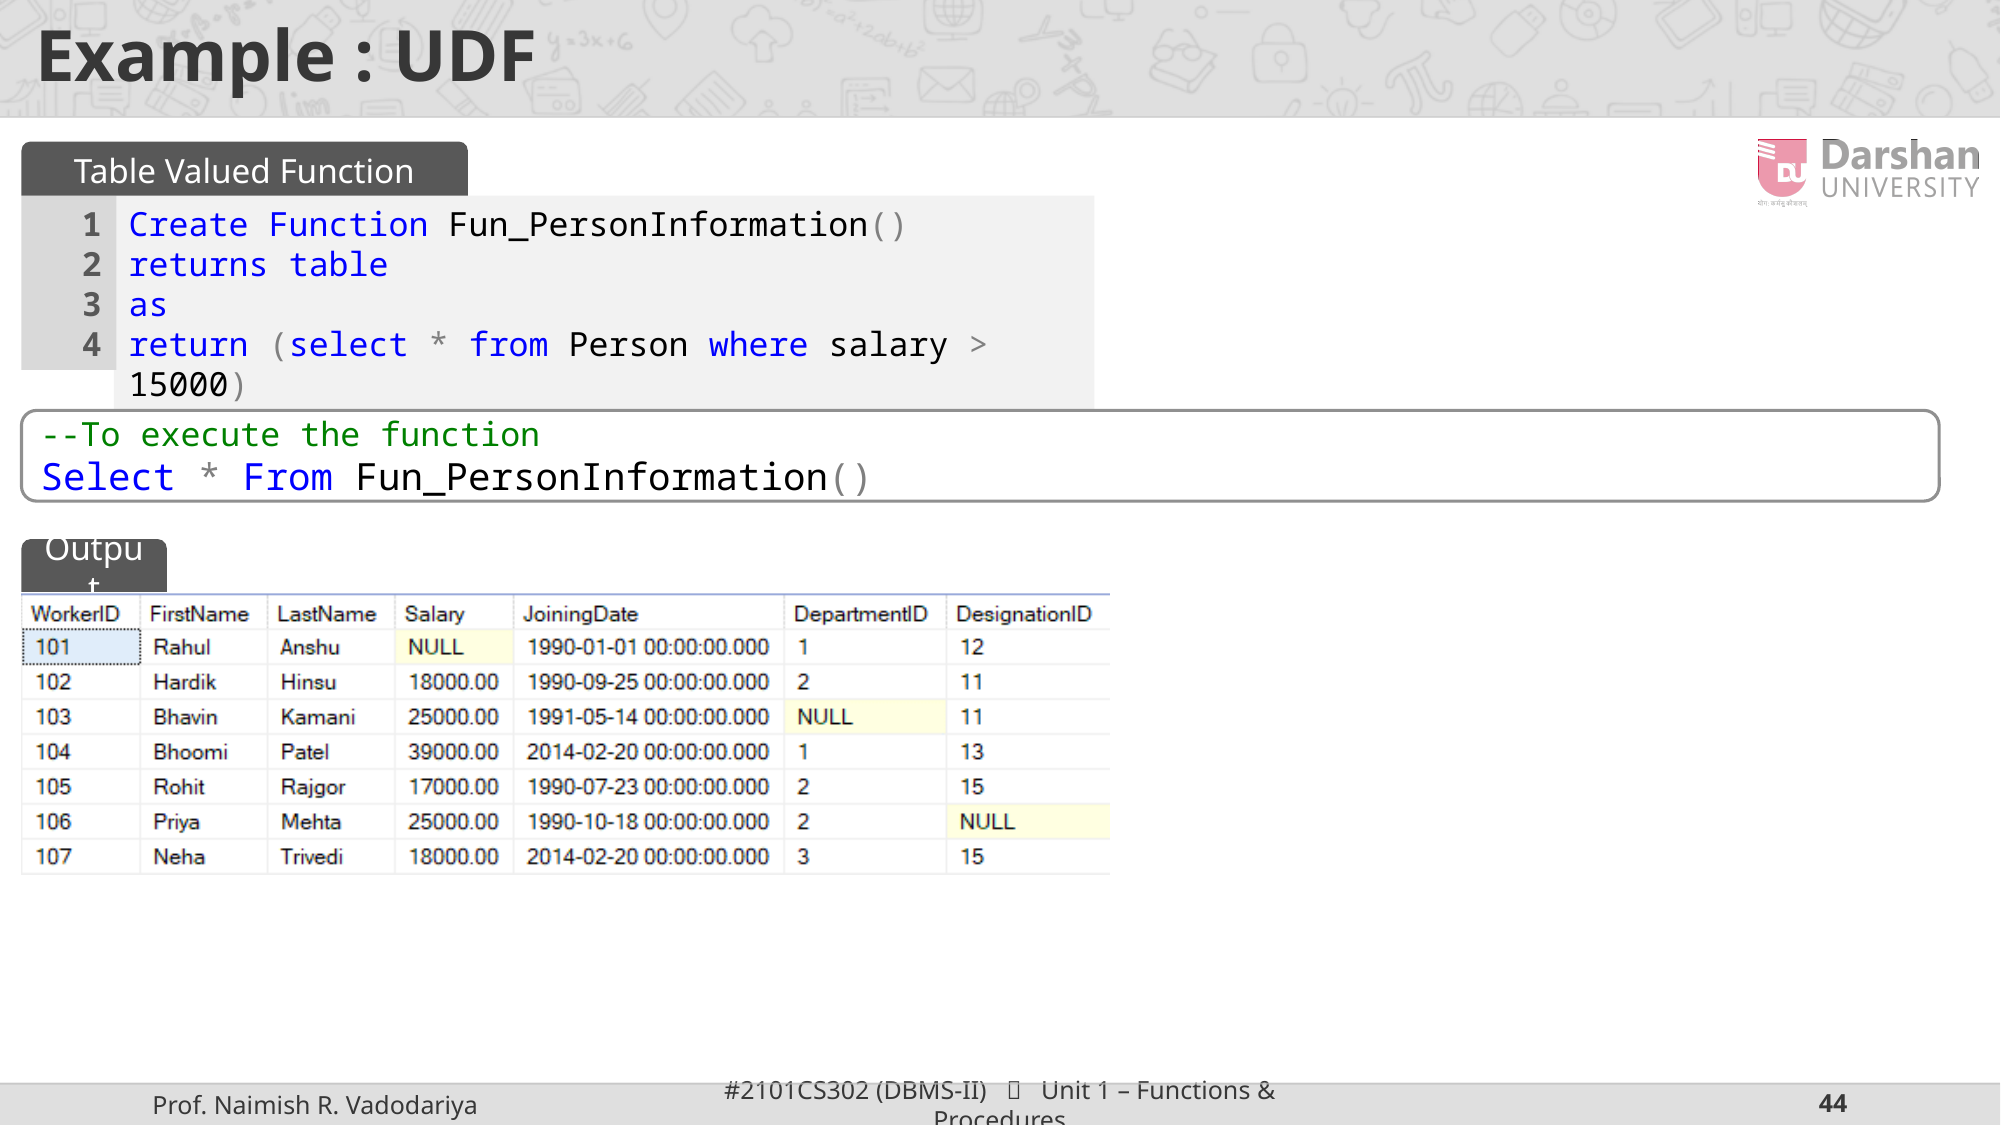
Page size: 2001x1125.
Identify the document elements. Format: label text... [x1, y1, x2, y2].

text_box SELECT DATEPART(YEAR, GETDATE()) AS 'Year'; SELECT DATEPART(MONTH, GETDATE()) AS 'Month'; SELECT DATEPART(DAY, GETDATE()) AS 'Day'; SELECT DATEPART(WEEK, GETDATE()) AS 'Week'; SELECT DATEPART(HOUR, GETDATE()) AS 'Hour'; SELECT DATEPART(MINUTE, GETDATE()) AS 'Minute'; SELECT DATEPART(SECOND, GETDATE()) AS 'Second'; [1758, 139, 1979, 207]
title Example : UDF [0, 0, 2000, 117]
text_box Table Valued Function [20, 140, 469, 197]
text_box 1 2 3 4 [21, 197, 117, 370]
text_box --To execute the function Select * From Fun_PersonInformation() [20, 409, 1941, 503]
text_box Create Function Fun_PersonInformation() returns table as return (select * from Person where salary > 15000) [113, 195, 1095, 409]
picture [21, 592, 1110, 875]
text_box Output [20, 538, 168, 595]
